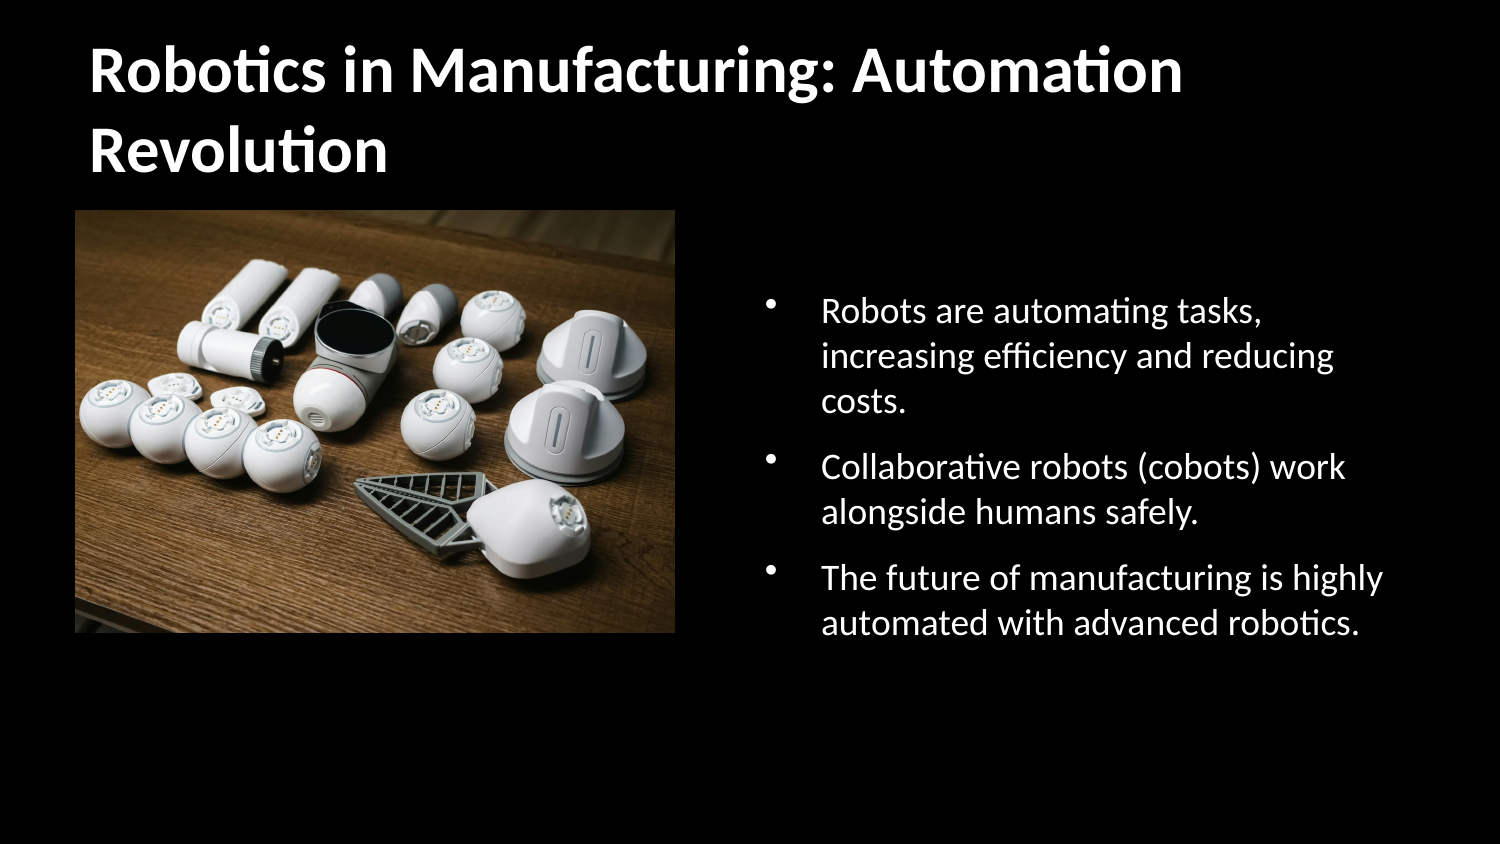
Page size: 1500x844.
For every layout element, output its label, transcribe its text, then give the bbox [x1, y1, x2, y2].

picture [74, 210, 675, 633]
text_box Robotics in Manufacturing: Automation Revolution [74, 42, 1425, 169]
text_box Robots are automating tasks, increasing efficiency and reducing costs. Collaborative robots (cobots) work alongside humans safely. The future of manufacturing is highly automated with advanced robotics. [749, 210, 1425, 718]
